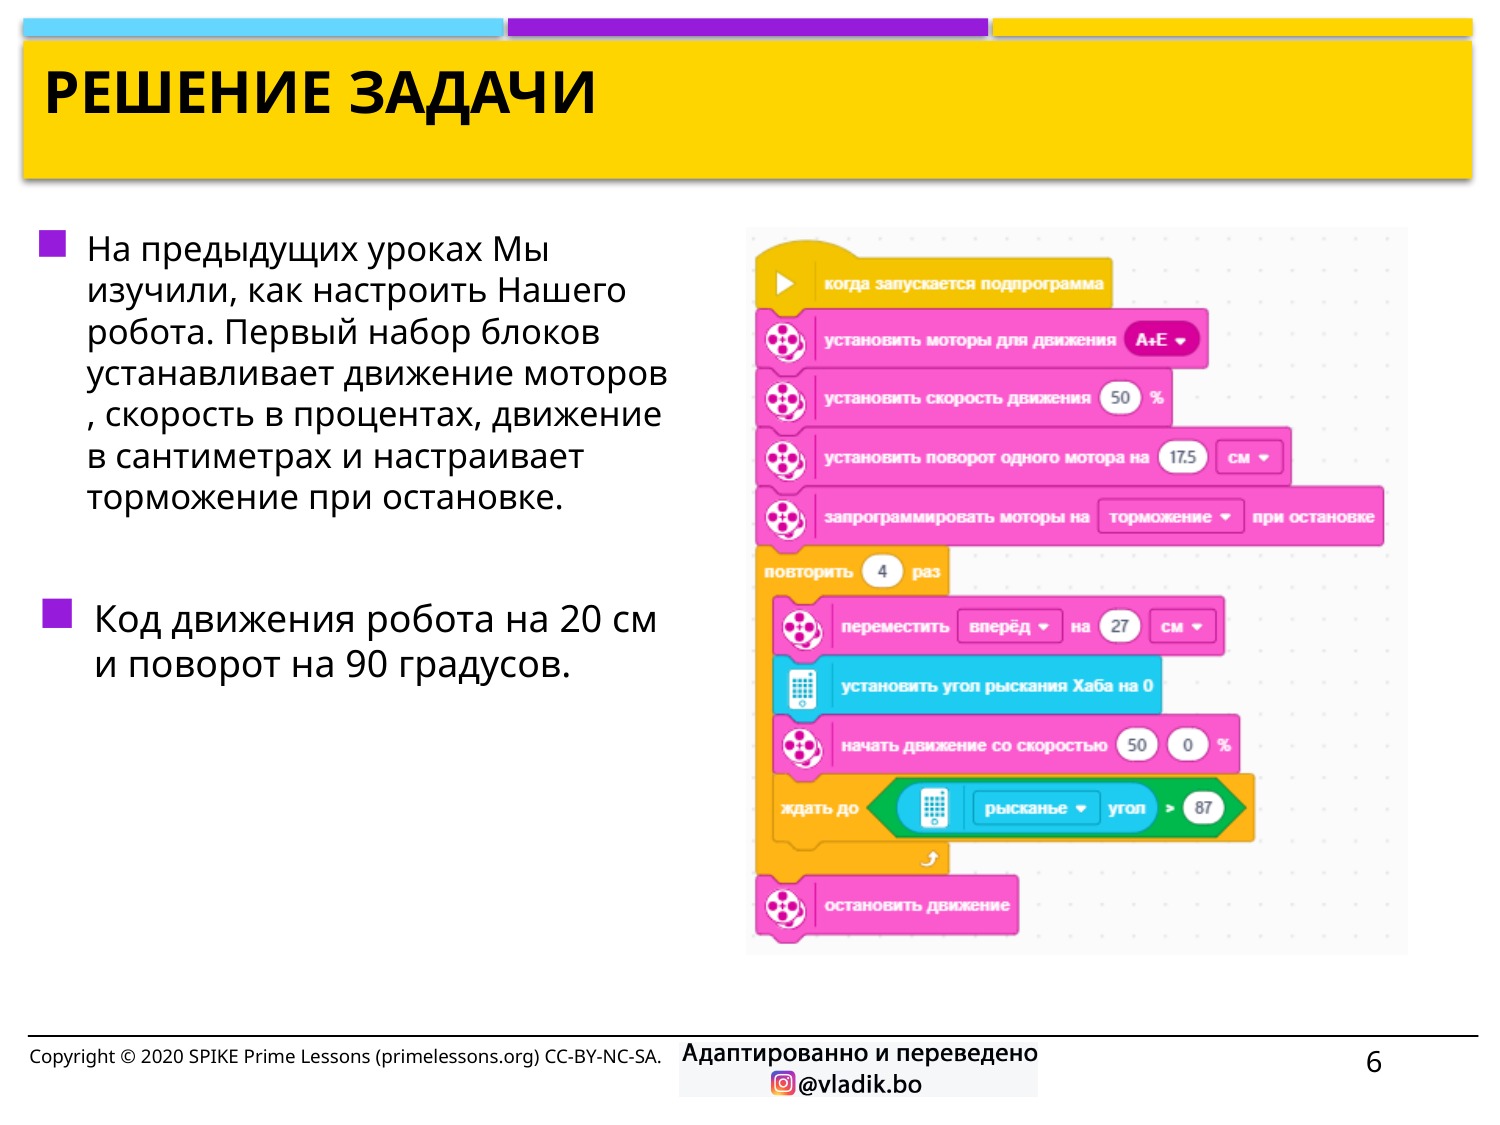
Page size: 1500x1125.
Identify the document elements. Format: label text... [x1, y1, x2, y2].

list На предыдущих уроках Мы изучили, как настроить Нашего робота. Первый набор блоков устанавливает движение моторов , скорость в процентах, движение в сантиметрах и настраивает торможение при остановке. [25, 219, 686, 567]
footer Copyright © 2020 SPIKE Prime Lessons (primelessons.org) CC-BY-NC-SA. [14, 1036, 1078, 1097]
slide_number 6 [1351, 1036, 1478, 1097]
picture [679, 1042, 1039, 1098]
picture [745, 227, 1408, 955]
text_box Код движения робота на 20 см и поворот на 90 градусов. [28, 587, 689, 936]
title РЕШЕНИЕ ЗАДАЧИ [28, 48, 1464, 172]
